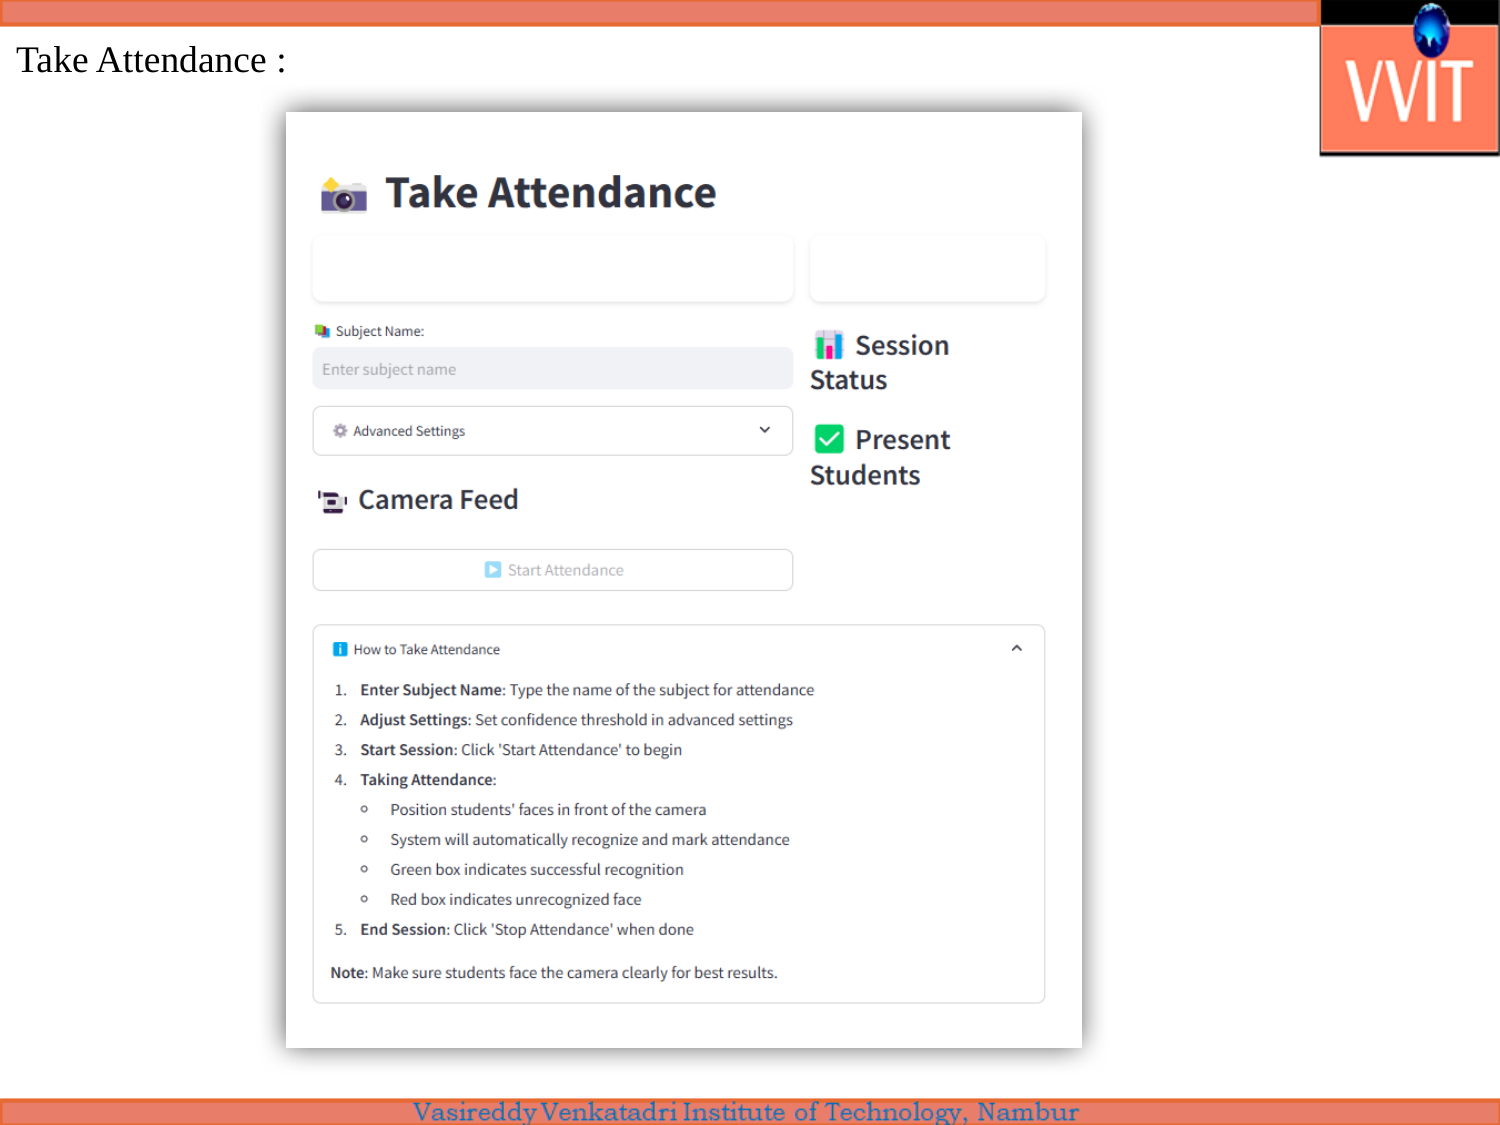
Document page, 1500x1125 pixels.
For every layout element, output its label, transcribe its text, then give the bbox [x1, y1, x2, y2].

text_box Take Attendance : [1, 27, 1277, 88]
picture [0, 0, 1500, 1125]
